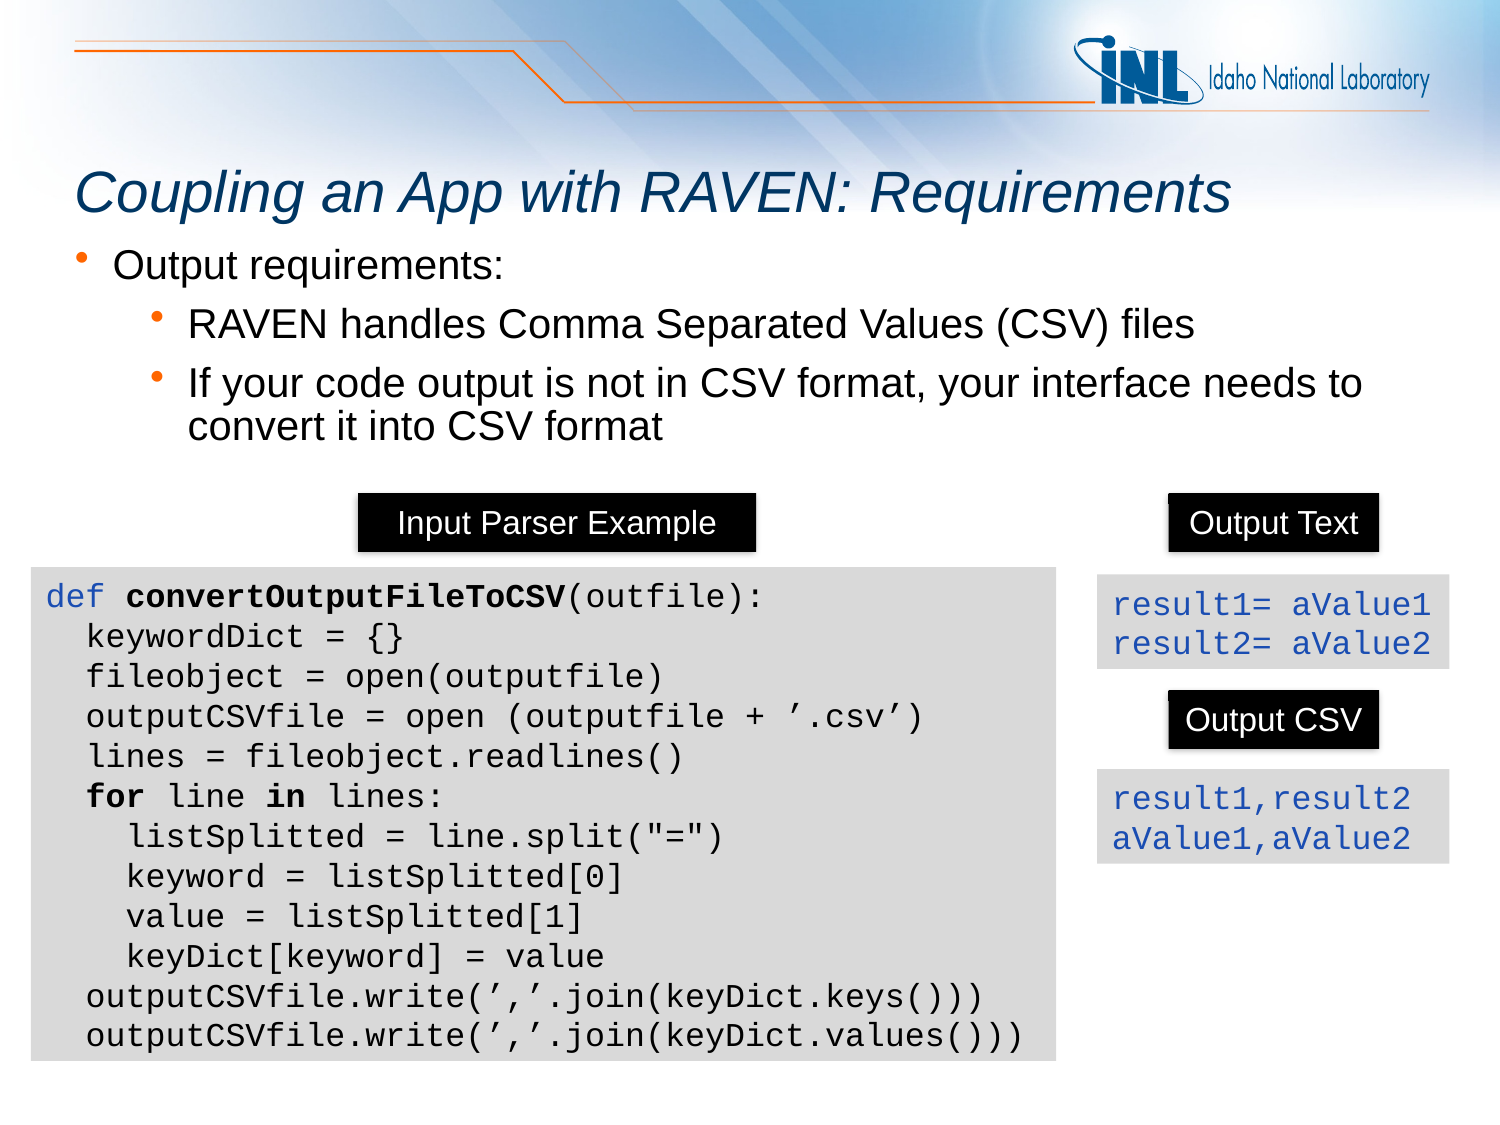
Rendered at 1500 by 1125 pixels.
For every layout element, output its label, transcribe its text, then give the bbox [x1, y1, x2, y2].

picture [0, 0, 1500, 1125]
text_box Output CSV [1168, 690, 1380, 749]
text_box Output Text [1168, 493, 1380, 552]
text_box Input Parser Example [358, 493, 757, 552]
text_box result1= aValue1 result2= aValue2 [1097, 574, 1450, 669]
list Output requirements: RAVEN handles Comma Separated Values (CSV) files If your code output is not in CSV format, your interface needs to convert it into CSV format [74, 245, 1426, 451]
text_box result1,result2 aValue1,aValue2 [1097, 769, 1450, 864]
text_box def convertOutputFileToCSV(outfile): keywordDict = {} fileobject = open(outputfile) outputCSVfile = open (outputfile + ’.csv’) lines = fileobject.readlines() for line in lines: listSplitted = line.split("=") keyword = listSplitted[0] value = listSplitted[1] keyDict[keyword] = value outputCSVfile.write(’,’.join(keyDict.keys())) outputCSVfile.write(’,’.join(keyDict.values())) [30, 567, 1057, 1061]
title Coupling an App with RAVEN: Requirements [74, 164, 1426, 227]
